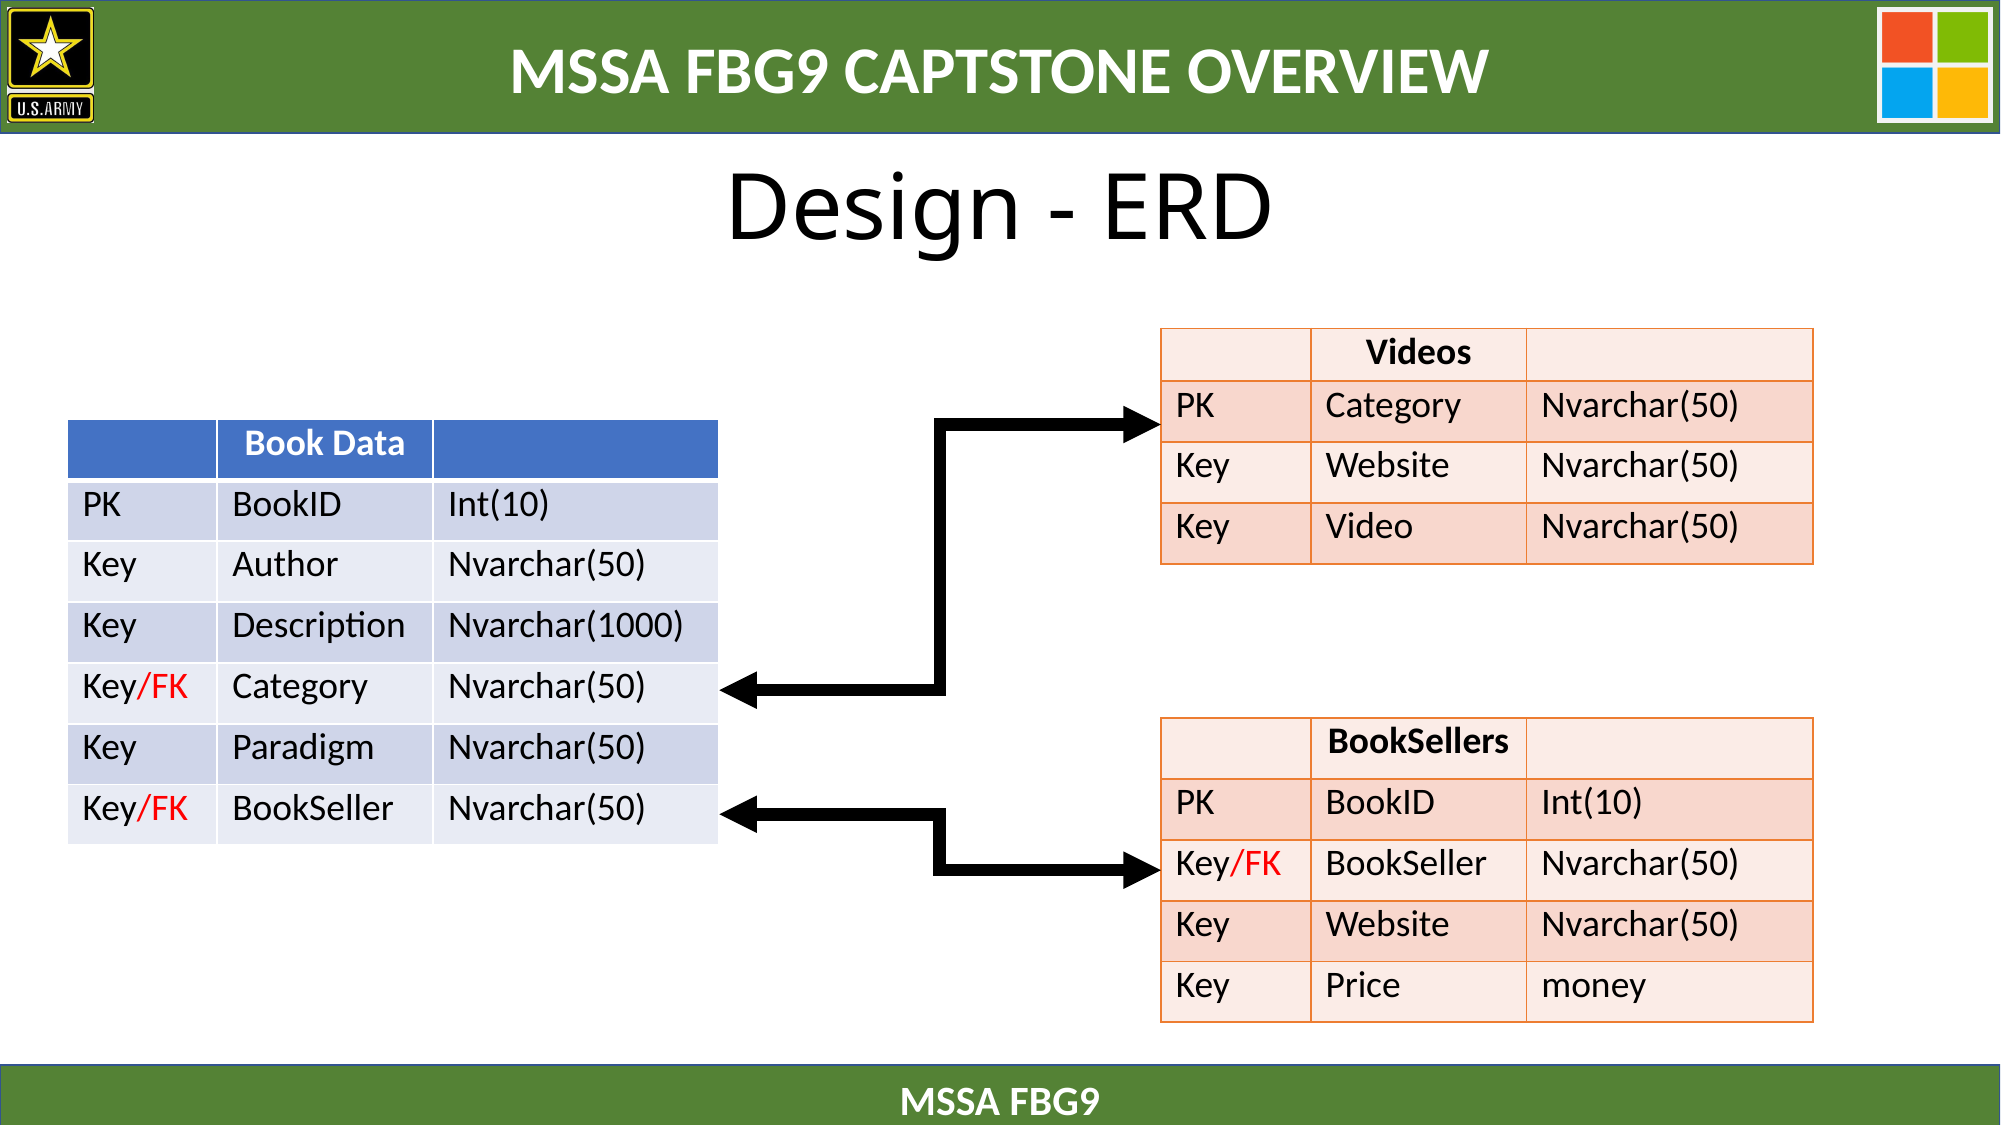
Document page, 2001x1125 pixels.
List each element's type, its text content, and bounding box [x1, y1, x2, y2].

table_cell Key [68, 542, 216, 601]
table_header [434, 420, 718, 478]
table_cell Key [68, 603, 216, 662]
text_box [719, 814, 1161, 871]
table_cell Nvarchar(50) [1527, 504, 1812, 563]
table_cell Author [218, 542, 432, 601]
table_cell BookSeller [218, 785, 432, 844]
table_cell BookID [218, 483, 432, 540]
table_cell Nvarchar(50) [434, 785, 718, 844]
table_header [1527, 719, 1812, 778]
table_header [1527, 329, 1812, 380]
table_cell Nvarchar(50) [1527, 902, 1812, 961]
table_cell Key [1162, 962, 1310, 1021]
table_cell PK [1162, 780, 1310, 839]
picture [1877, 7, 1993, 123]
table_cell Key/FK [1162, 841, 1310, 900]
table_cell BookID [1312, 780, 1526, 839]
table_cell Website [1312, 443, 1526, 502]
table_cell Category [1312, 382, 1526, 441]
table_cell Key/FK [68, 785, 216, 844]
table_cell Key [1162, 504, 1310, 563]
table_header [1162, 329, 1310, 380]
table_cell BookSeller [1312, 841, 1526, 900]
table_cell Paradigm [218, 725, 432, 784]
table_header Videos [1312, 329, 1526, 380]
table_cell Nvarchar(1000) [434, 603, 718, 662]
table_cell Key [1162, 902, 1310, 961]
table_cell Price [1312, 962, 1526, 1021]
table_cell Website [1312, 902, 1526, 961]
table_cell Category [218, 664, 432, 723]
table_cell PK [68, 483, 216, 540]
table_cell Int(10) [434, 483, 718, 540]
table_header BookSellers [1312, 719, 1526, 778]
table_cell Key [68, 725, 216, 784]
table_cell Nvarchar(50) [434, 725, 718, 784]
title Design - ERD [137, 142, 1863, 278]
picture [7, 7, 94, 123]
table_cell Description [218, 603, 432, 662]
table_cell Key [1162, 443, 1310, 502]
table_header Book Data [218, 420, 432, 478]
table_cell money [1527, 962, 1812, 1021]
table_cell Video [1312, 504, 1526, 563]
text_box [719, 424, 1161, 691]
table_header [68, 420, 216, 478]
table_cell Nvarchar(50) [1527, 841, 1812, 900]
table_cell Nvarchar(50) [1527, 443, 1812, 502]
table_cell Int(10) [1527, 780, 1812, 839]
table_cell PK [1162, 382, 1310, 441]
table_cell Key/FK [68, 664, 216, 723]
table_header [1162, 719, 1310, 778]
table_cell Nvarchar(50) [434, 542, 718, 601]
table_cell Nvarchar(50) [434, 664, 718, 723]
table_cell Nvarchar(50) [1527, 382, 1812, 441]
